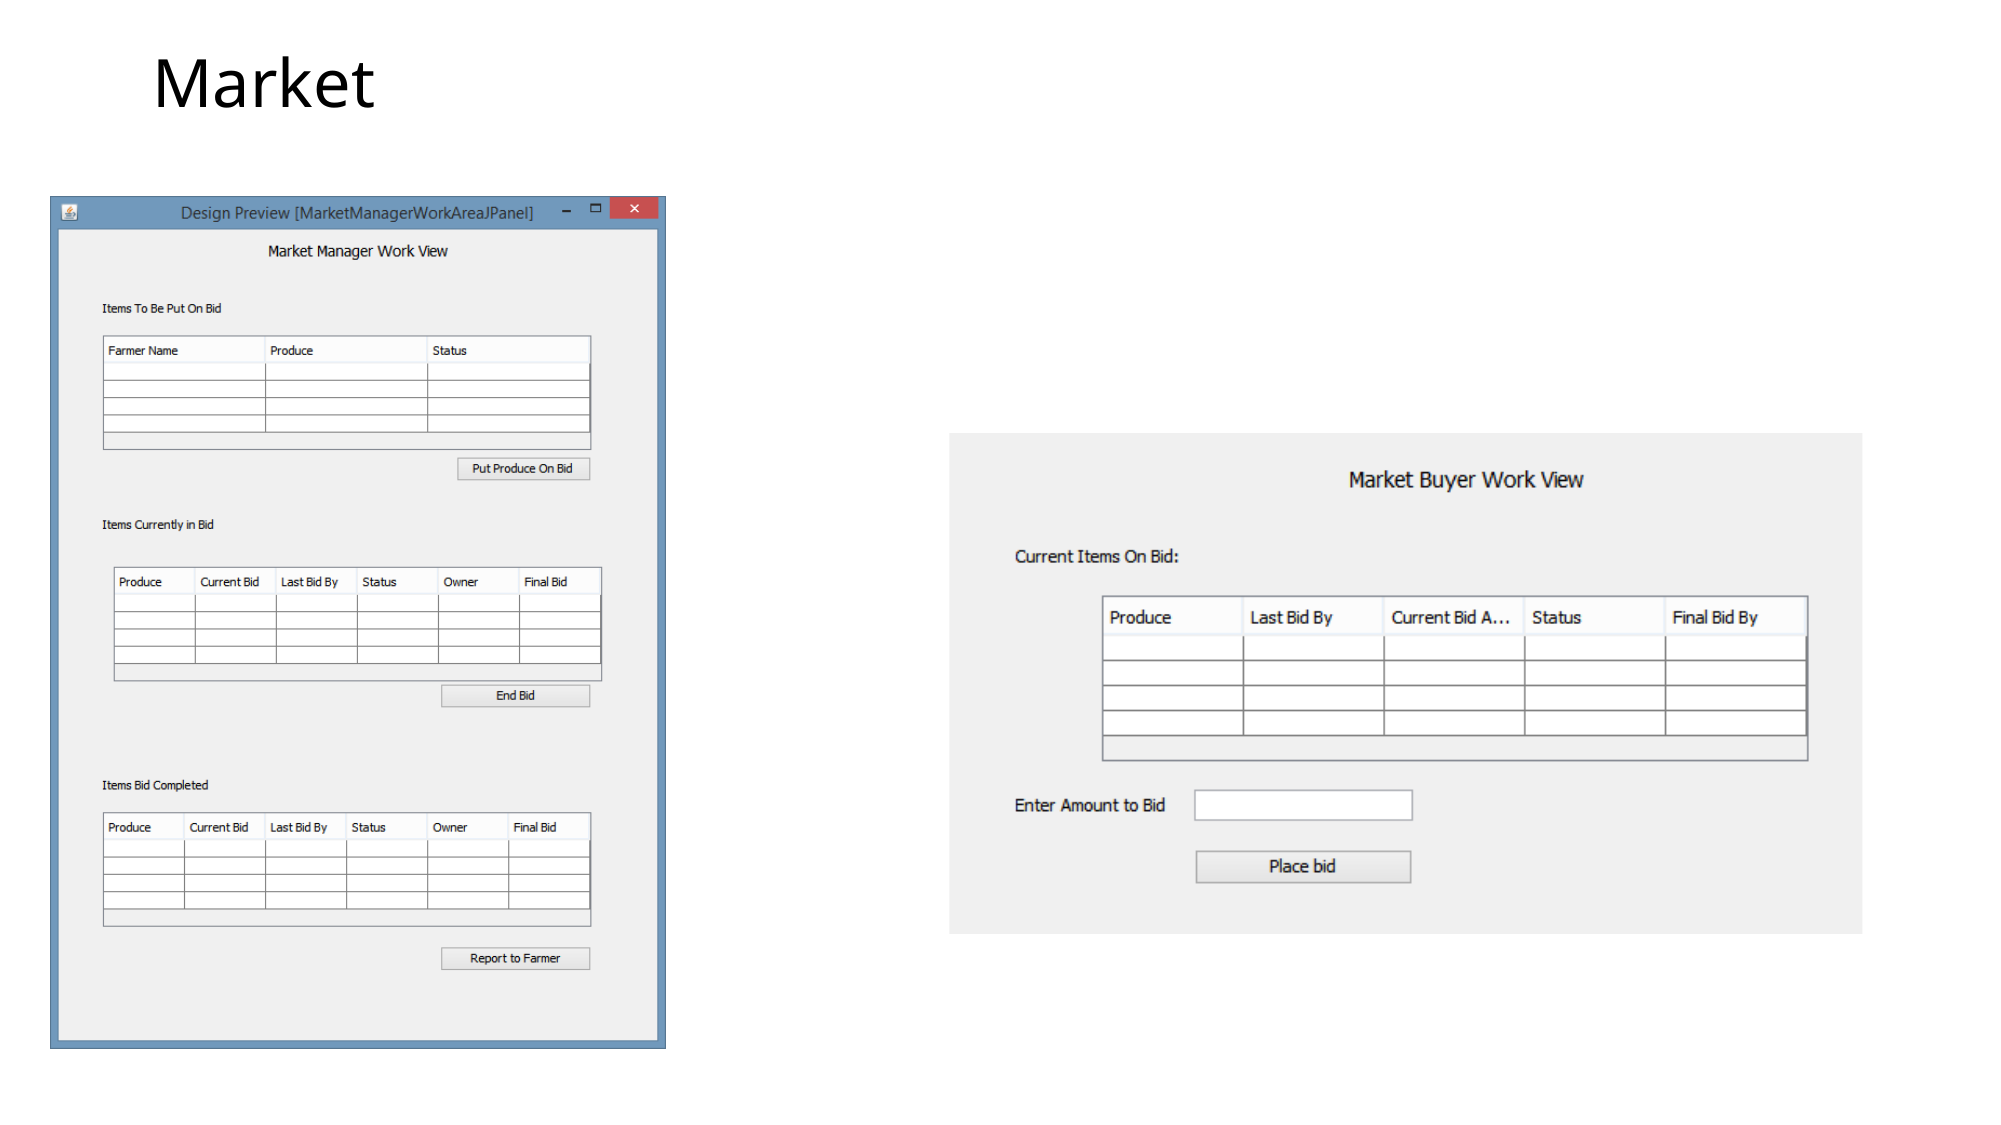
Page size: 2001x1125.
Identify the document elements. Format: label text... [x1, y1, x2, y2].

picture [949, 433, 1863, 934]
title Market [137, 59, 1863, 112]
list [50, 196, 666, 1049]
